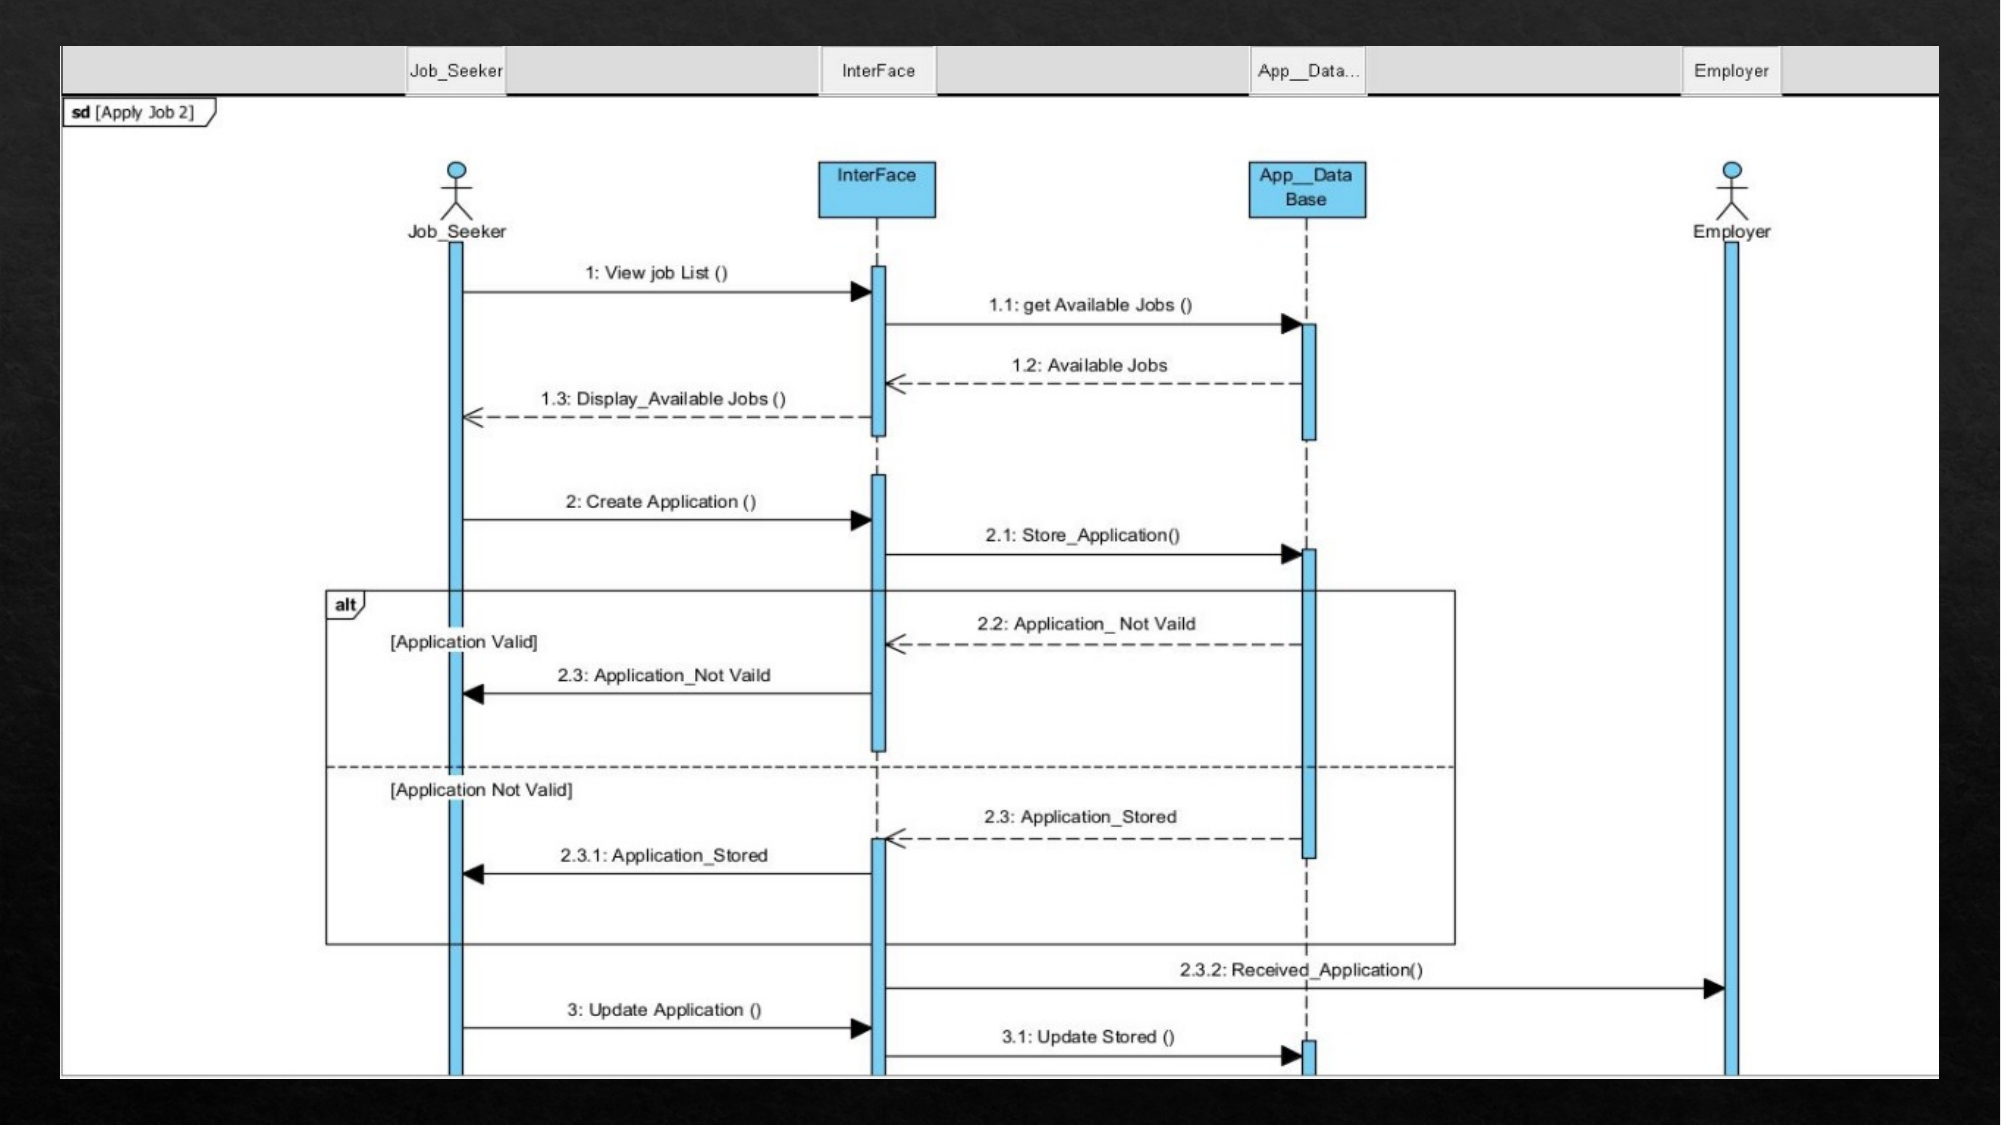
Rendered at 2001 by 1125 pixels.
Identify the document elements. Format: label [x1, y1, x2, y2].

picture [60, 46, 1939, 1079]
